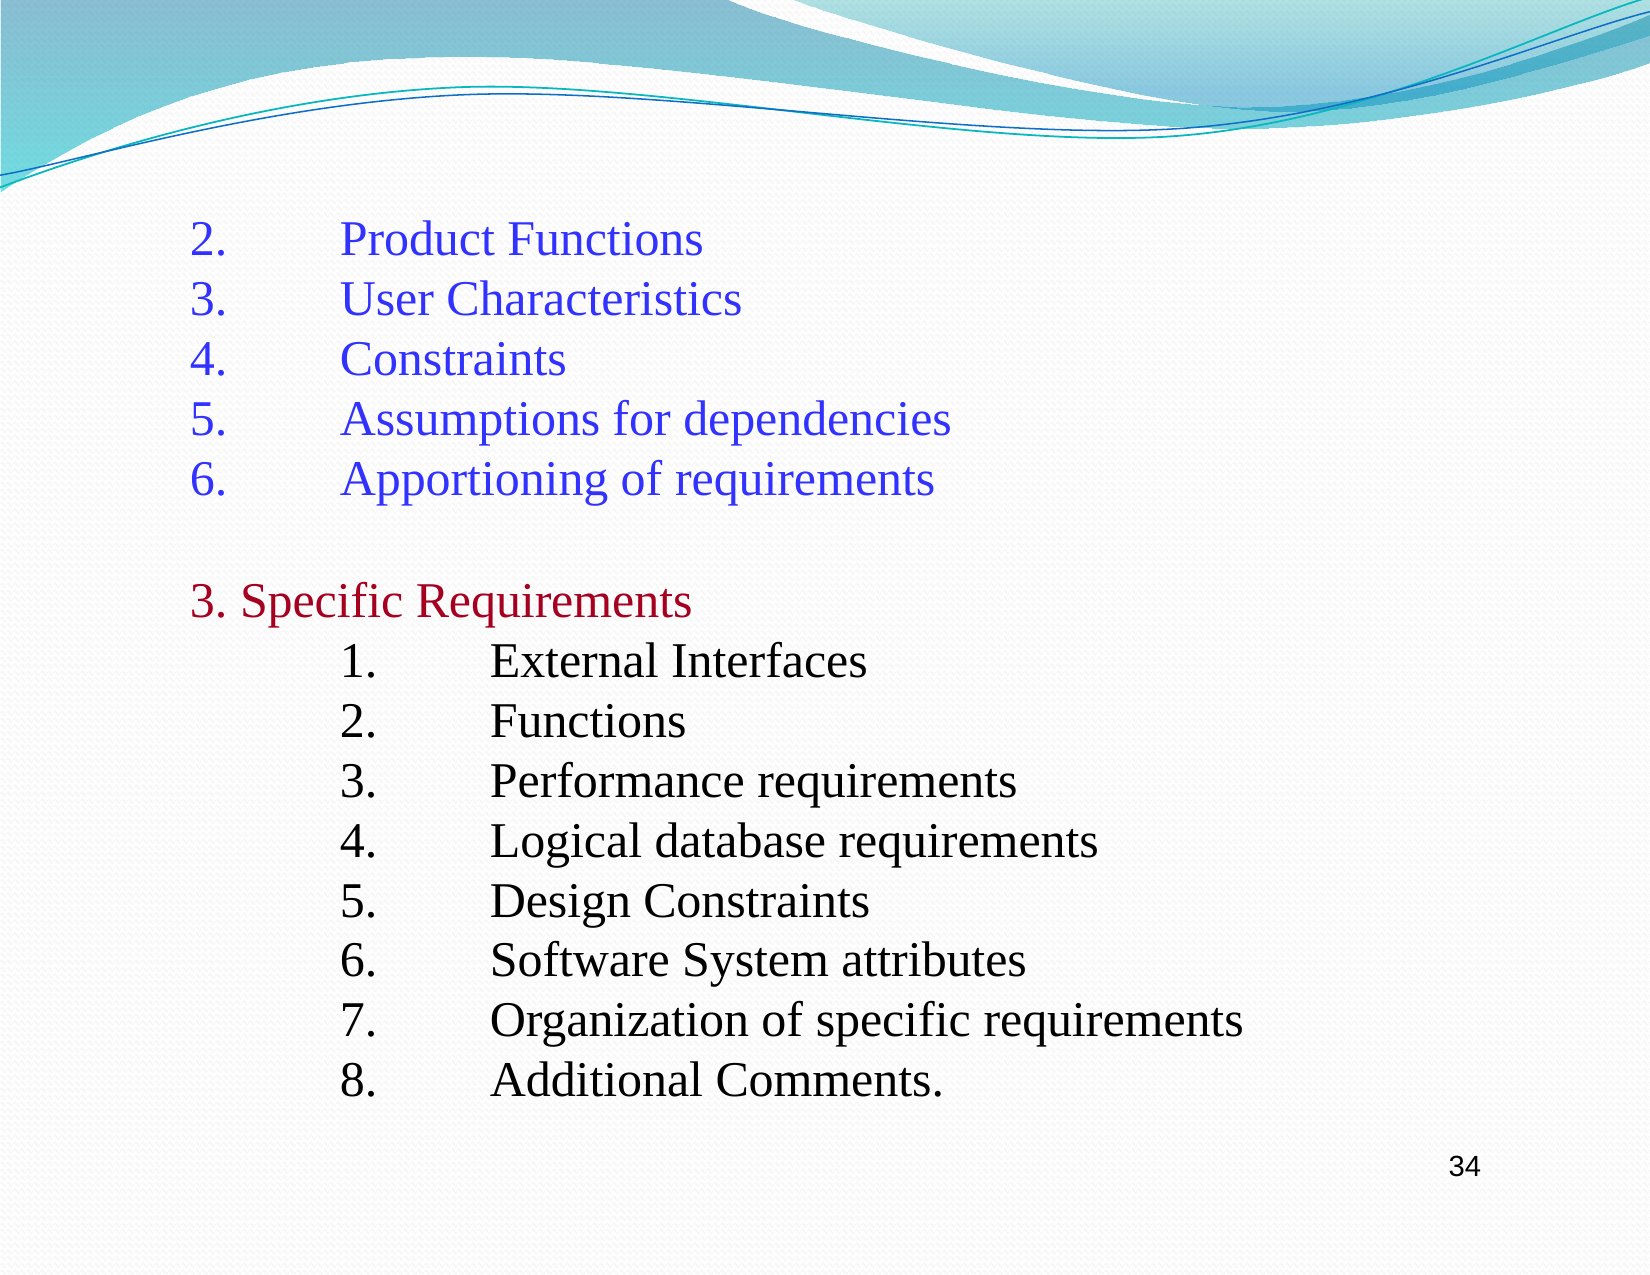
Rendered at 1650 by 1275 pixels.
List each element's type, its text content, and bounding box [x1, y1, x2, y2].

text_box Product Functions User Characteristics Constraints Assumptions for dependencies Apportioning of requirements Specific Requirements External Interfaces Functions Performance requirements Logical database requirements Design Constraints Software System attributes Organization of specific requirements Additional Comments. [187, 203, 1248, 1107]
text_box 34 [1442, 1151, 1504, 1183]
